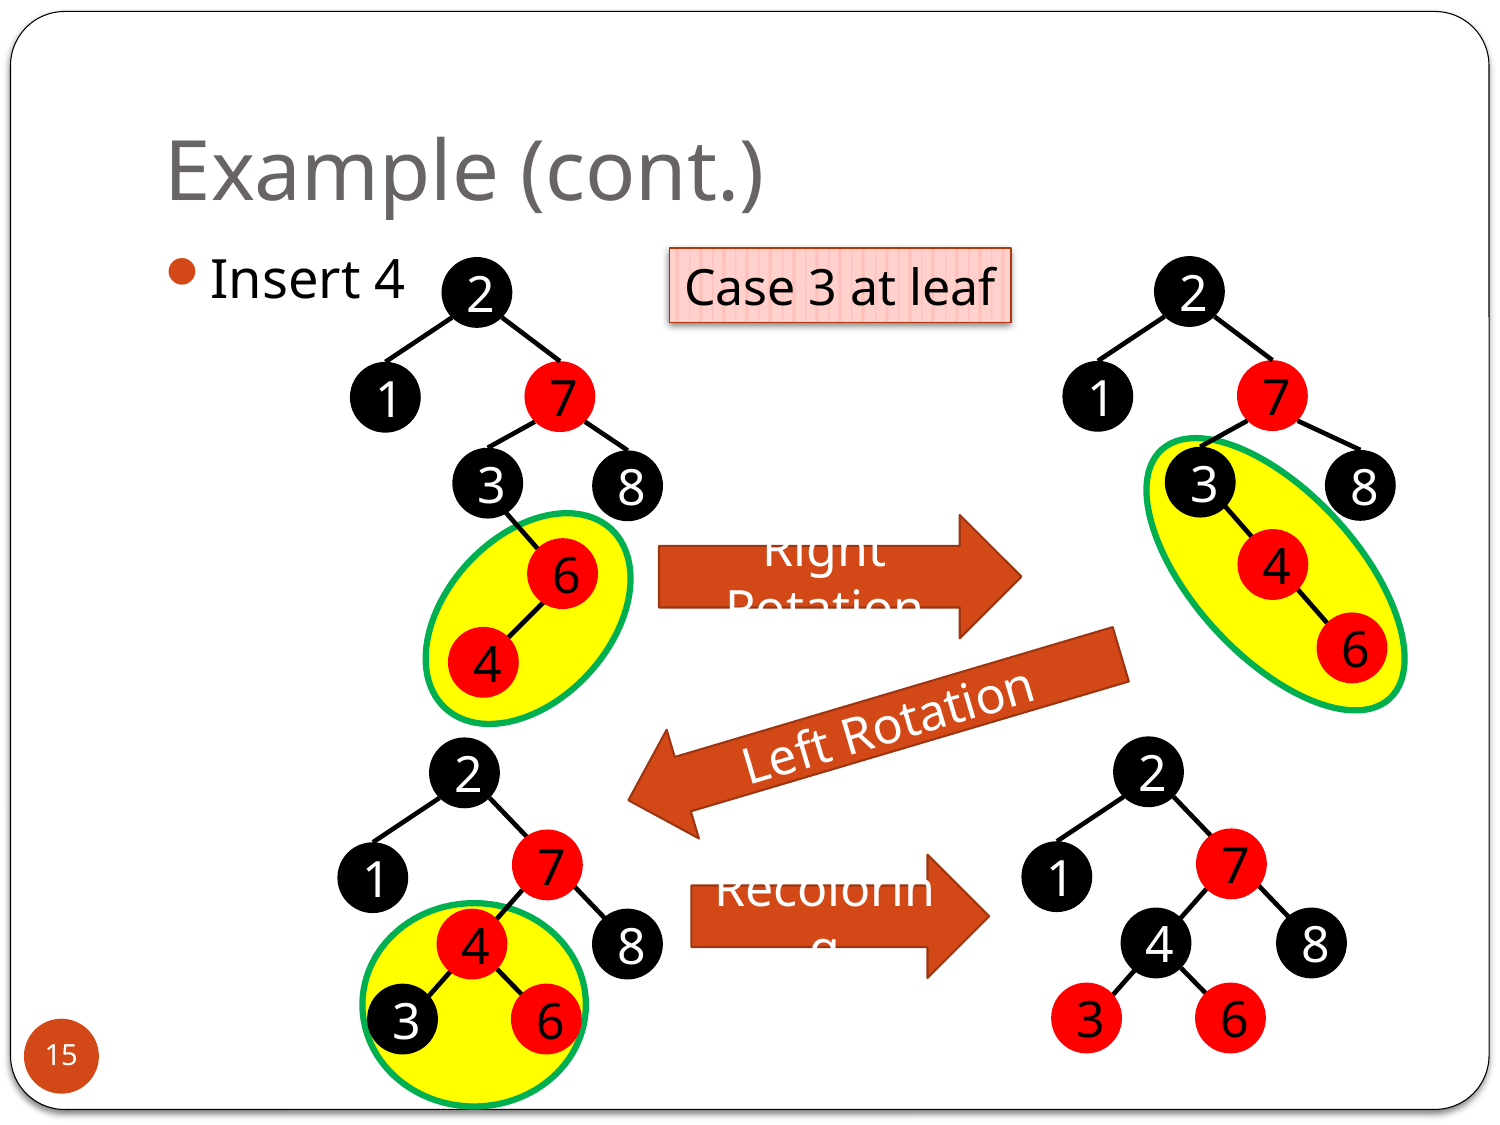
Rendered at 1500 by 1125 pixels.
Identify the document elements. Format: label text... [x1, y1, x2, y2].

title Example (cont.) [150, 45, 1425, 233]
slide_number 15 [23, 1018, 99, 1094]
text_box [337, 737, 664, 1055]
text_box Right Rotation [670, 514, 1023, 640]
list Insert 4 [150, 237, 1425, 988]
text_box [382, 1064, 567, 1108]
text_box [447, 619, 547, 698]
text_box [1062, 255, 1397, 684]
text_box Case 3 at leaf [669, 247, 1012, 323]
text_box Recoloring [690, 853, 990, 979]
text_box Left Rotation [662, 642, 1098, 840]
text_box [349, 256, 664, 610]
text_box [1021, 736, 1348, 1054]
